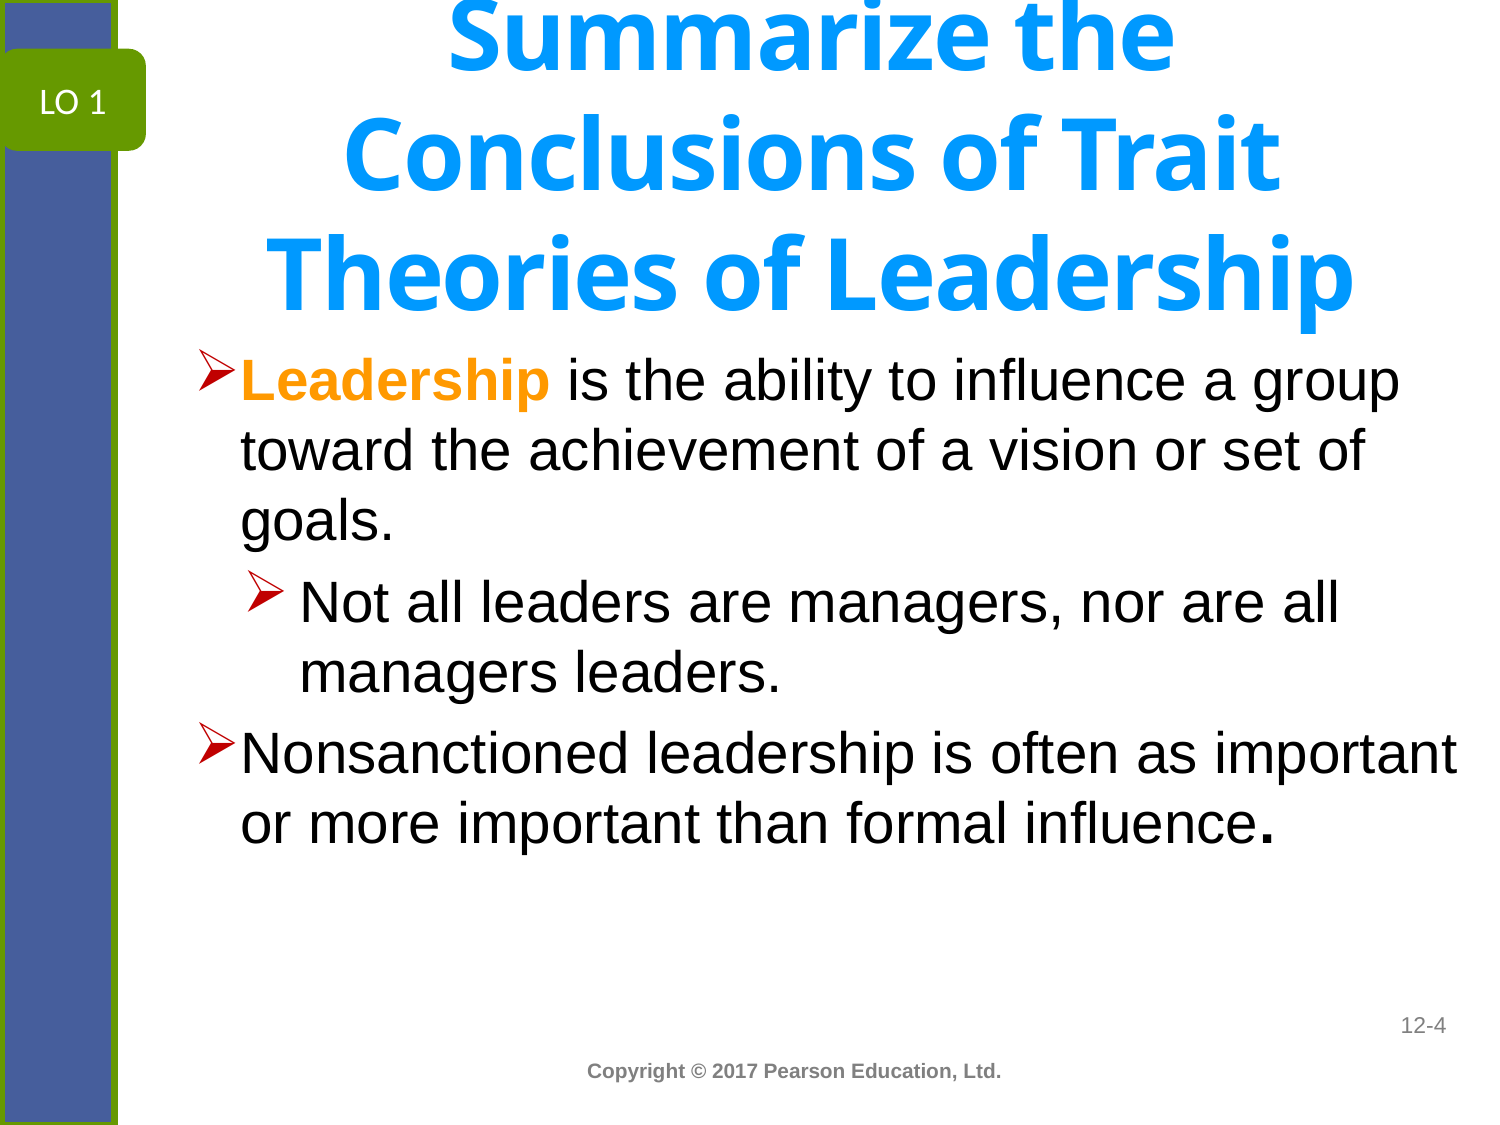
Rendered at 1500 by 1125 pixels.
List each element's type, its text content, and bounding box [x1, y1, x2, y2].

list Leadership is the ability to influence a group toward the achievement of a vision or set of goals. Not all leaders are managers, nor are all managers leaders. Nonsanctioned leadership is often as important or more important than formal influence. [160, 334, 1478, 1059]
slide_number 12-4 [1368, 992, 1479, 1056]
text_box LO 1 [0, 46, 149, 153]
title Summarize the Conclusions of Trait Theories of Leadership [145, 32, 1478, 269]
